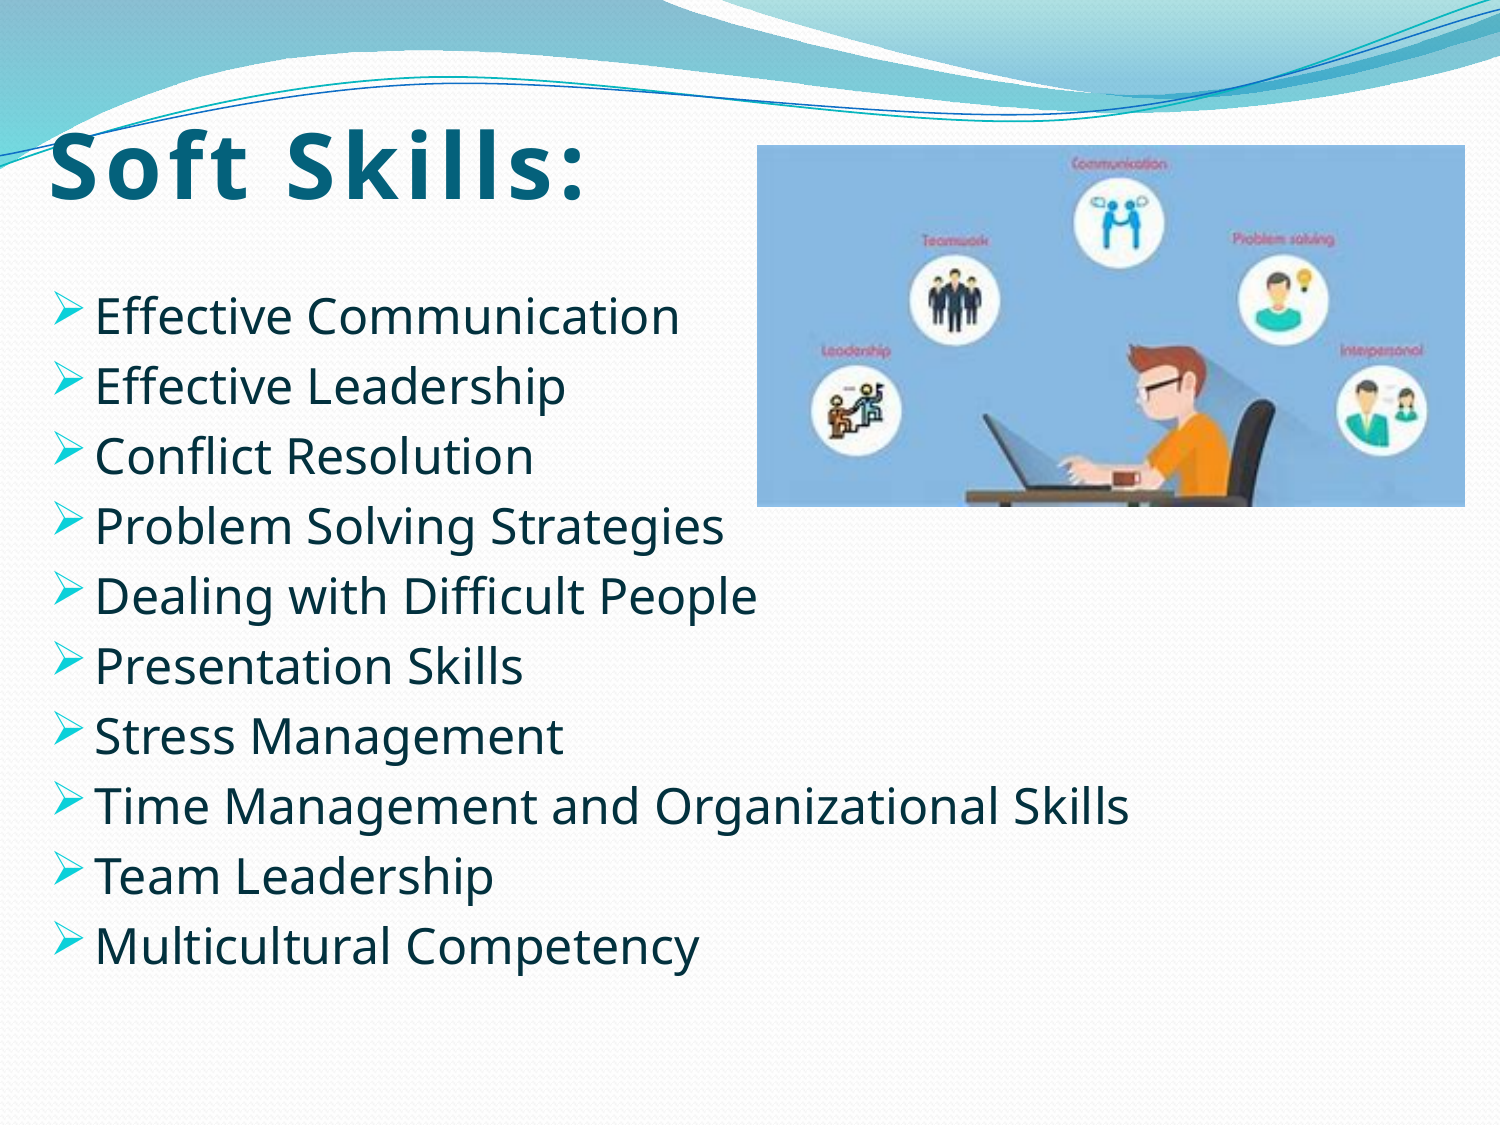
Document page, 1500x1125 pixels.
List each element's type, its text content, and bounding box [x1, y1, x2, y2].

list Effective Communication Effective Leadership Conflict Resolution Problem Solving Strategies Dealing with Difficult People Presentation Skills Stress Management Time Management and Organizational Skills Team Leadership Multicultural Competency [34, 276, 1386, 998]
picture [756, 145, 1466, 508]
title Soft Skills: [48, 30, 1399, 219]
